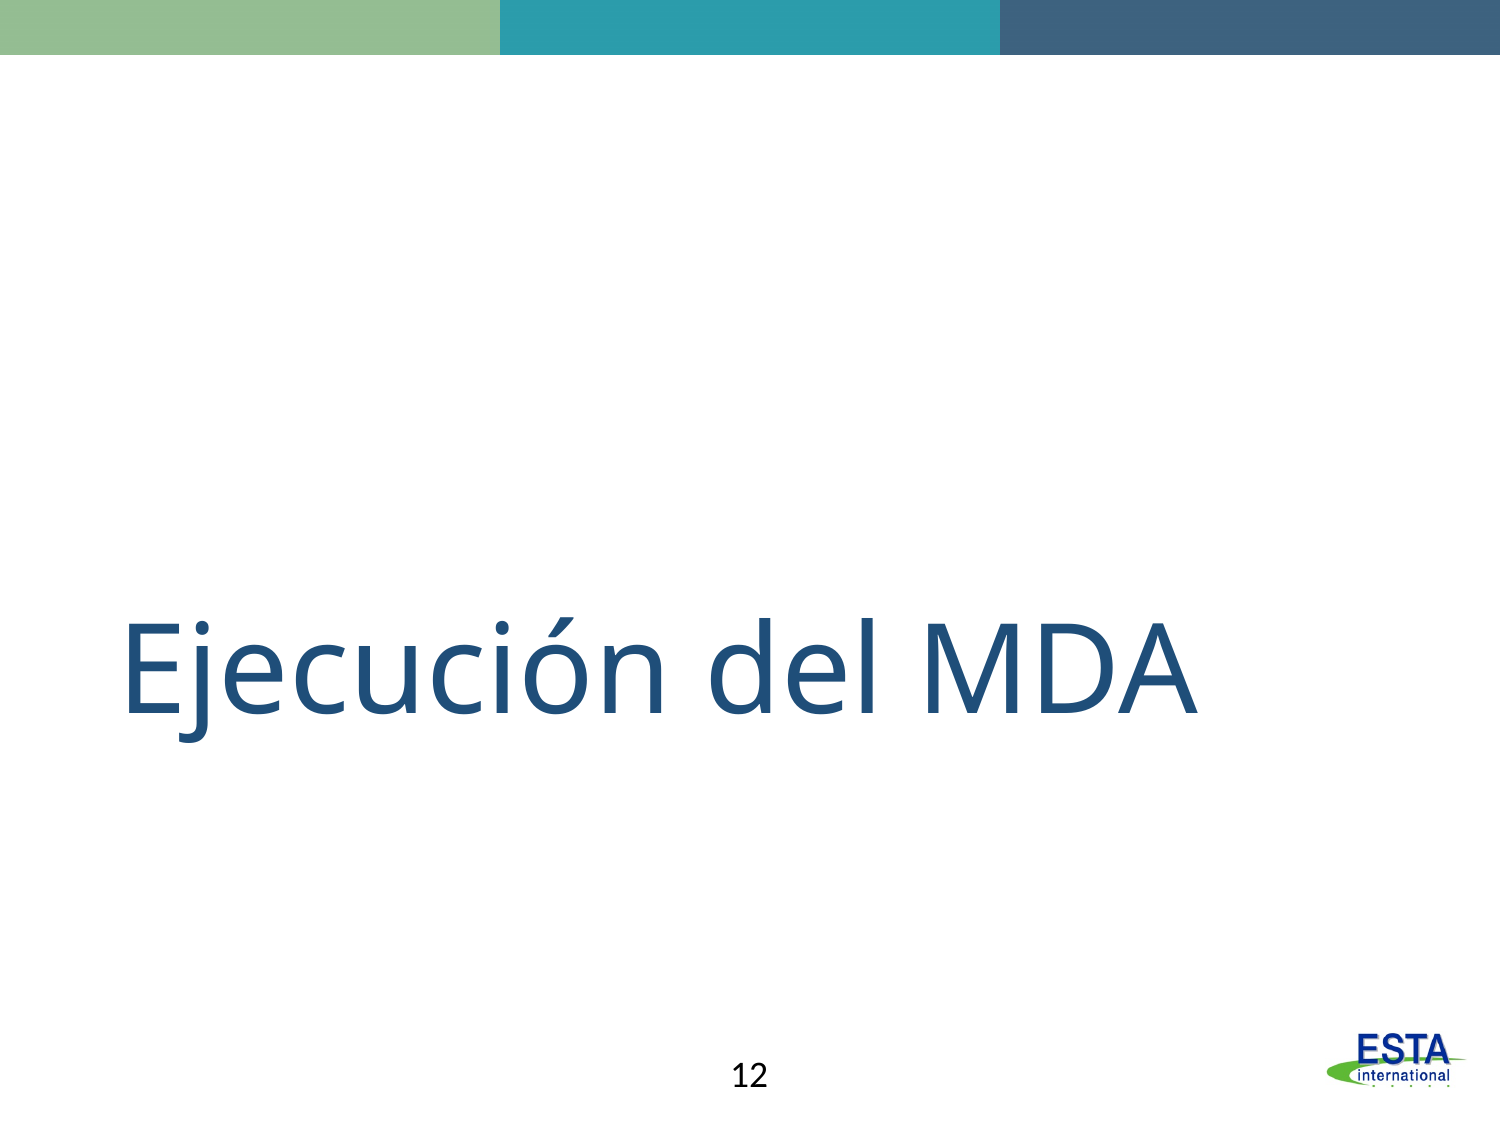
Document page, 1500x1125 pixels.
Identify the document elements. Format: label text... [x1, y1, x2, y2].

picture [0, 0, 1500, 55]
picture [1325, 1031, 1468, 1088]
slide_number 12 [580, 1042, 918, 1103]
title Ejecución del MDA [102, 280, 1397, 749]
